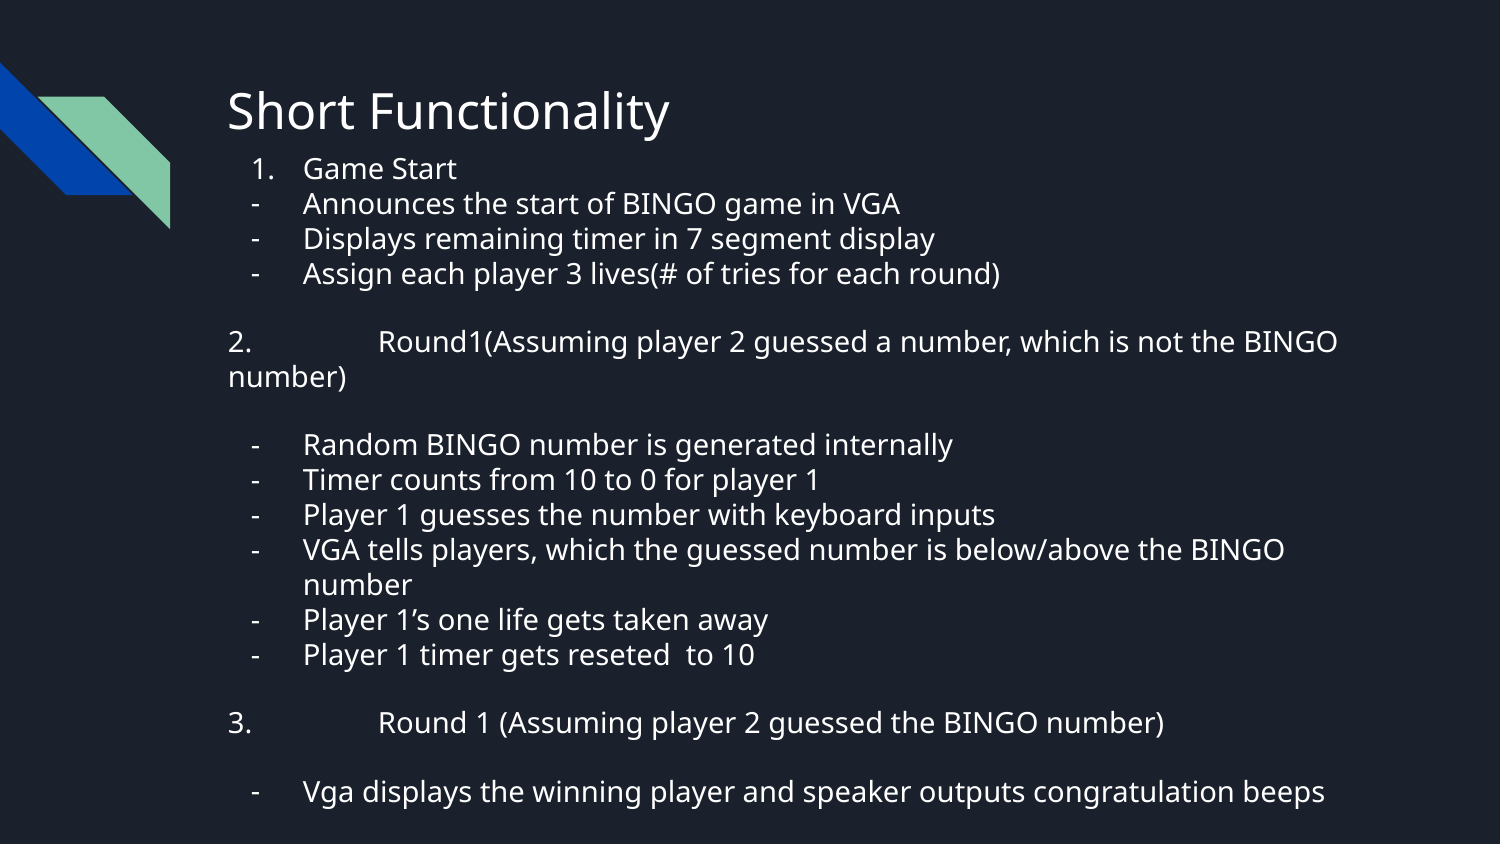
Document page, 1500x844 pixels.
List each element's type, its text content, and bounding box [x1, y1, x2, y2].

title Short Functionality [212, 64, 1368, 135]
list Game Start Announces the start of BINGO game in VGA Displays remaining timer in 7 segment display Assign each player 3 lives(# of tries for each round) 2. Round1(Assuming player 2 guessed a number, which is not the BINGO number) Random BINGO number is generated internally Timer counts from 10 to 0 for player 1 Player 1 guesses the number with keyboard inputs VGA tells players, which the guessed number is below/above the BINGO number Player 1’s one life gets taken away Player 1 timer gets reseted to 10 3. Round 1 (Assuming player 2 guessed the BINGO number) Vga displays the winning player and speaker outputs congratulation beeps Rounds go on [212, 135, 1368, 818]
